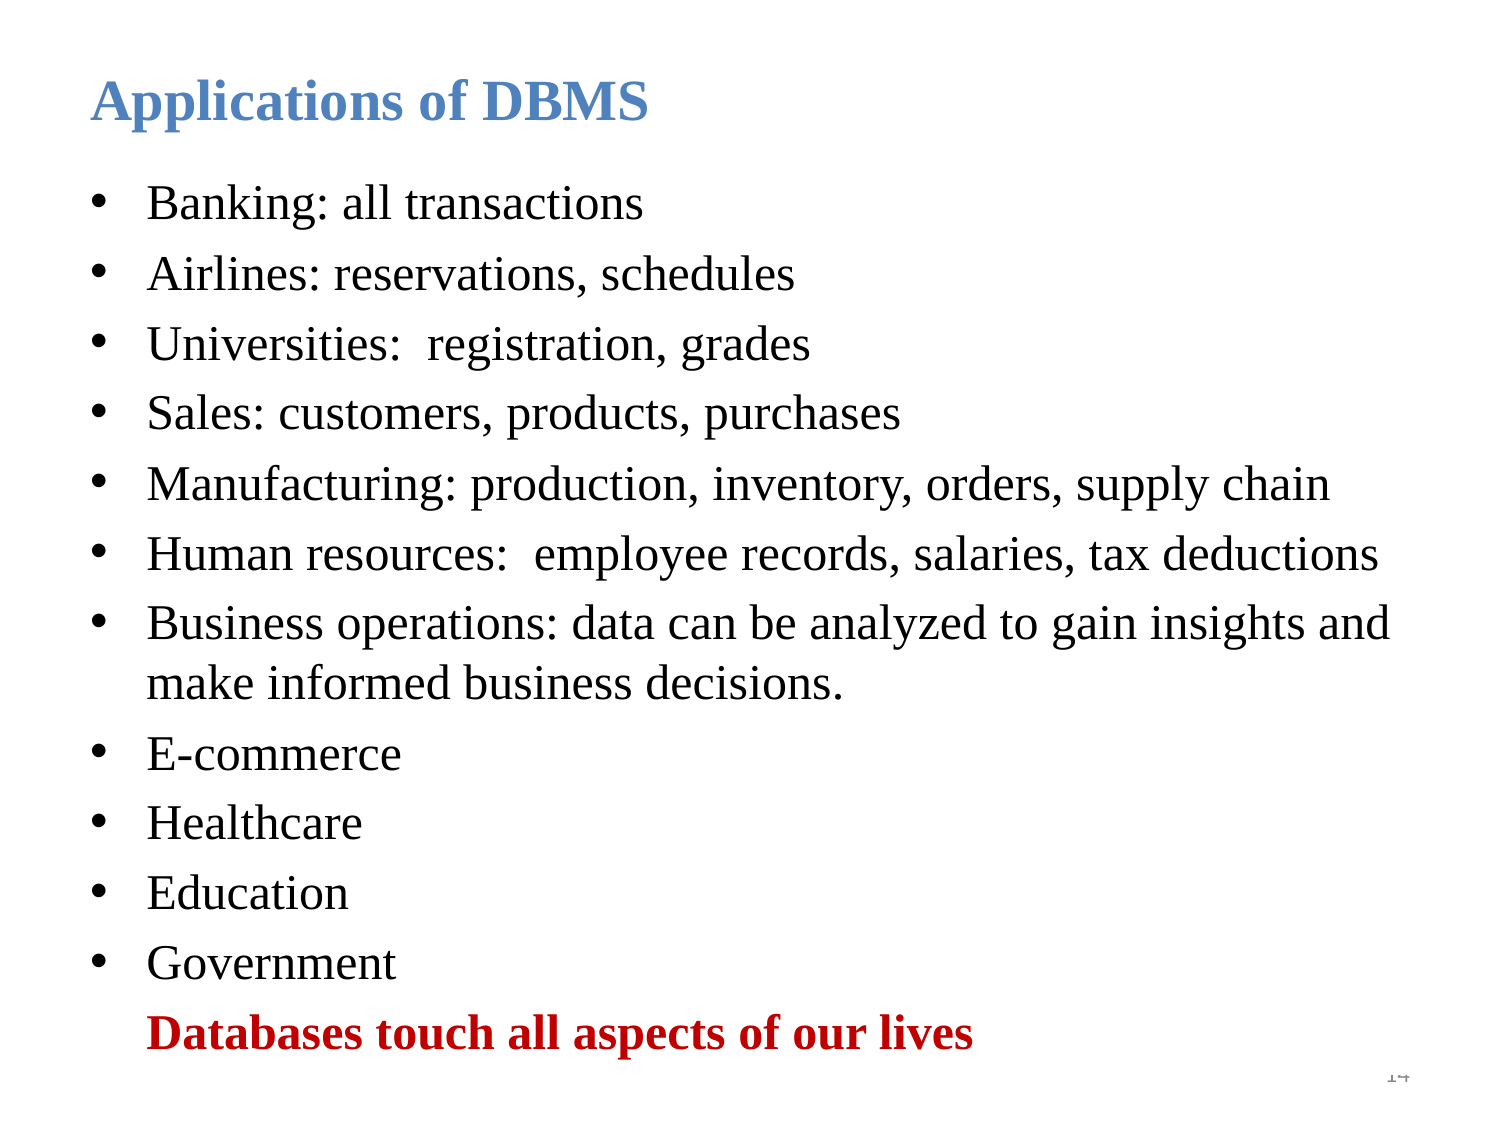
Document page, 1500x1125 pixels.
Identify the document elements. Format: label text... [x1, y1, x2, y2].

slide_number 14 [1074, 1077, 1425, 1103]
title Applications of DBMS [73, 43, 1427, 152]
list Banking: all transactions Airlines: reservations, schedules Universities: registration, grades Sales: customers, products, purchases Manufacturing: production, inventory, orders, supply chain Human resources: employee records, salaries, tax deductions Business operations: data can be analyzed to gain insights and make informed business decisions. E-commerce Healthcare Education Government Databases touch all aspects of our lives [73, 160, 1427, 1077]
